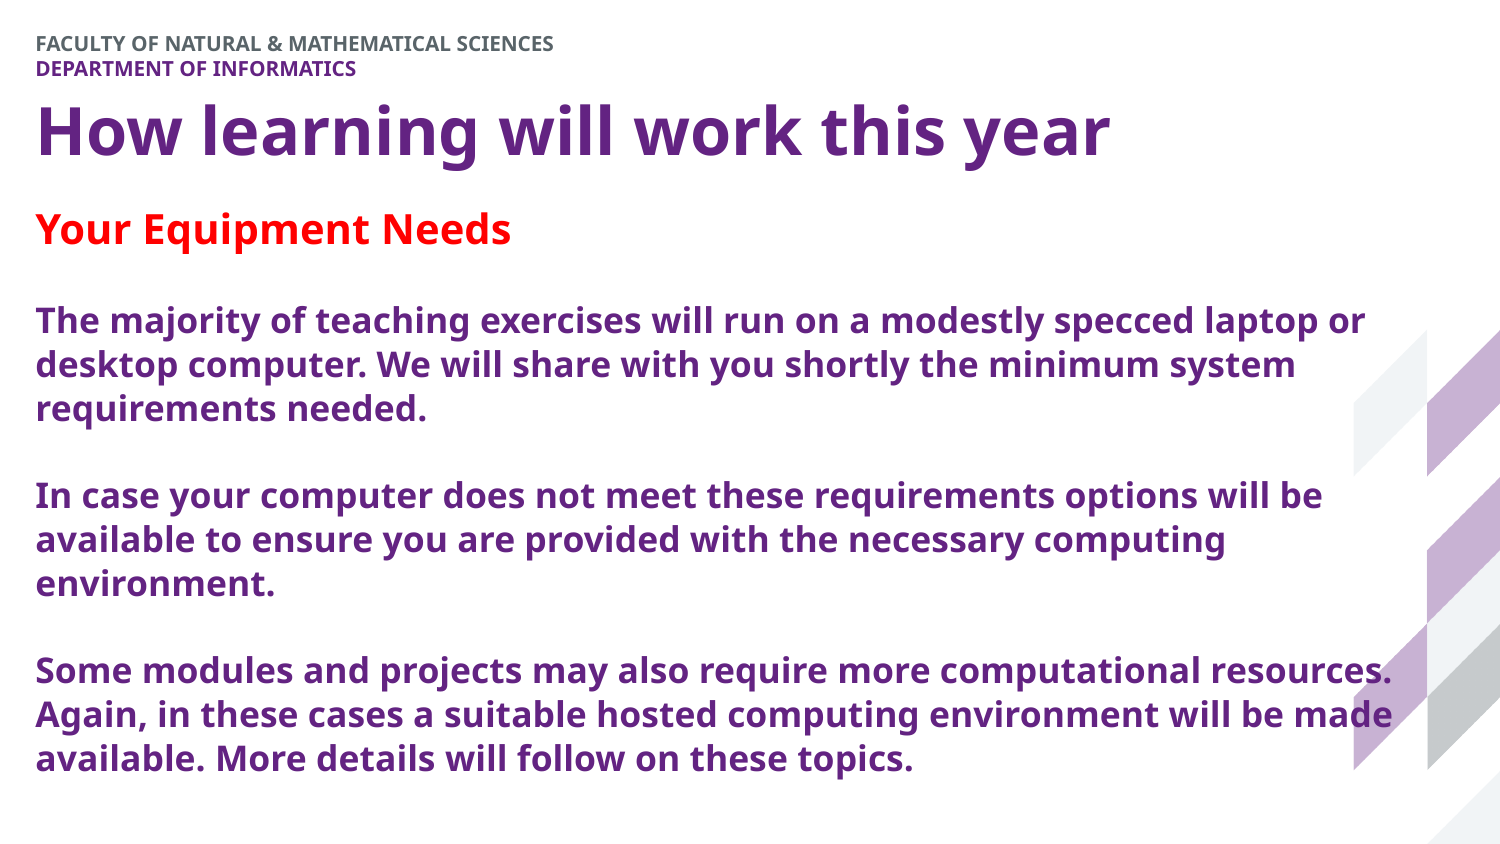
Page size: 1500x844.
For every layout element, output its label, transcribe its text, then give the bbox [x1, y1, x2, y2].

title How learning will work this year [35, 88, 1329, 178]
list Your Equipment Needs The majority of teaching exercises will run on a modestly specced laptop or desktop computer. We will share with you shortly the minimum system requirements needed. In case your computer does not meet these requirements options will be available to ensure you are provided with the necessary computing environment. Some modules and projects may also require more computational resources. Again, in these cases a suitable hosted computing environment will be made available. More details will follow on these topics. [35, 209, 1442, 823]
